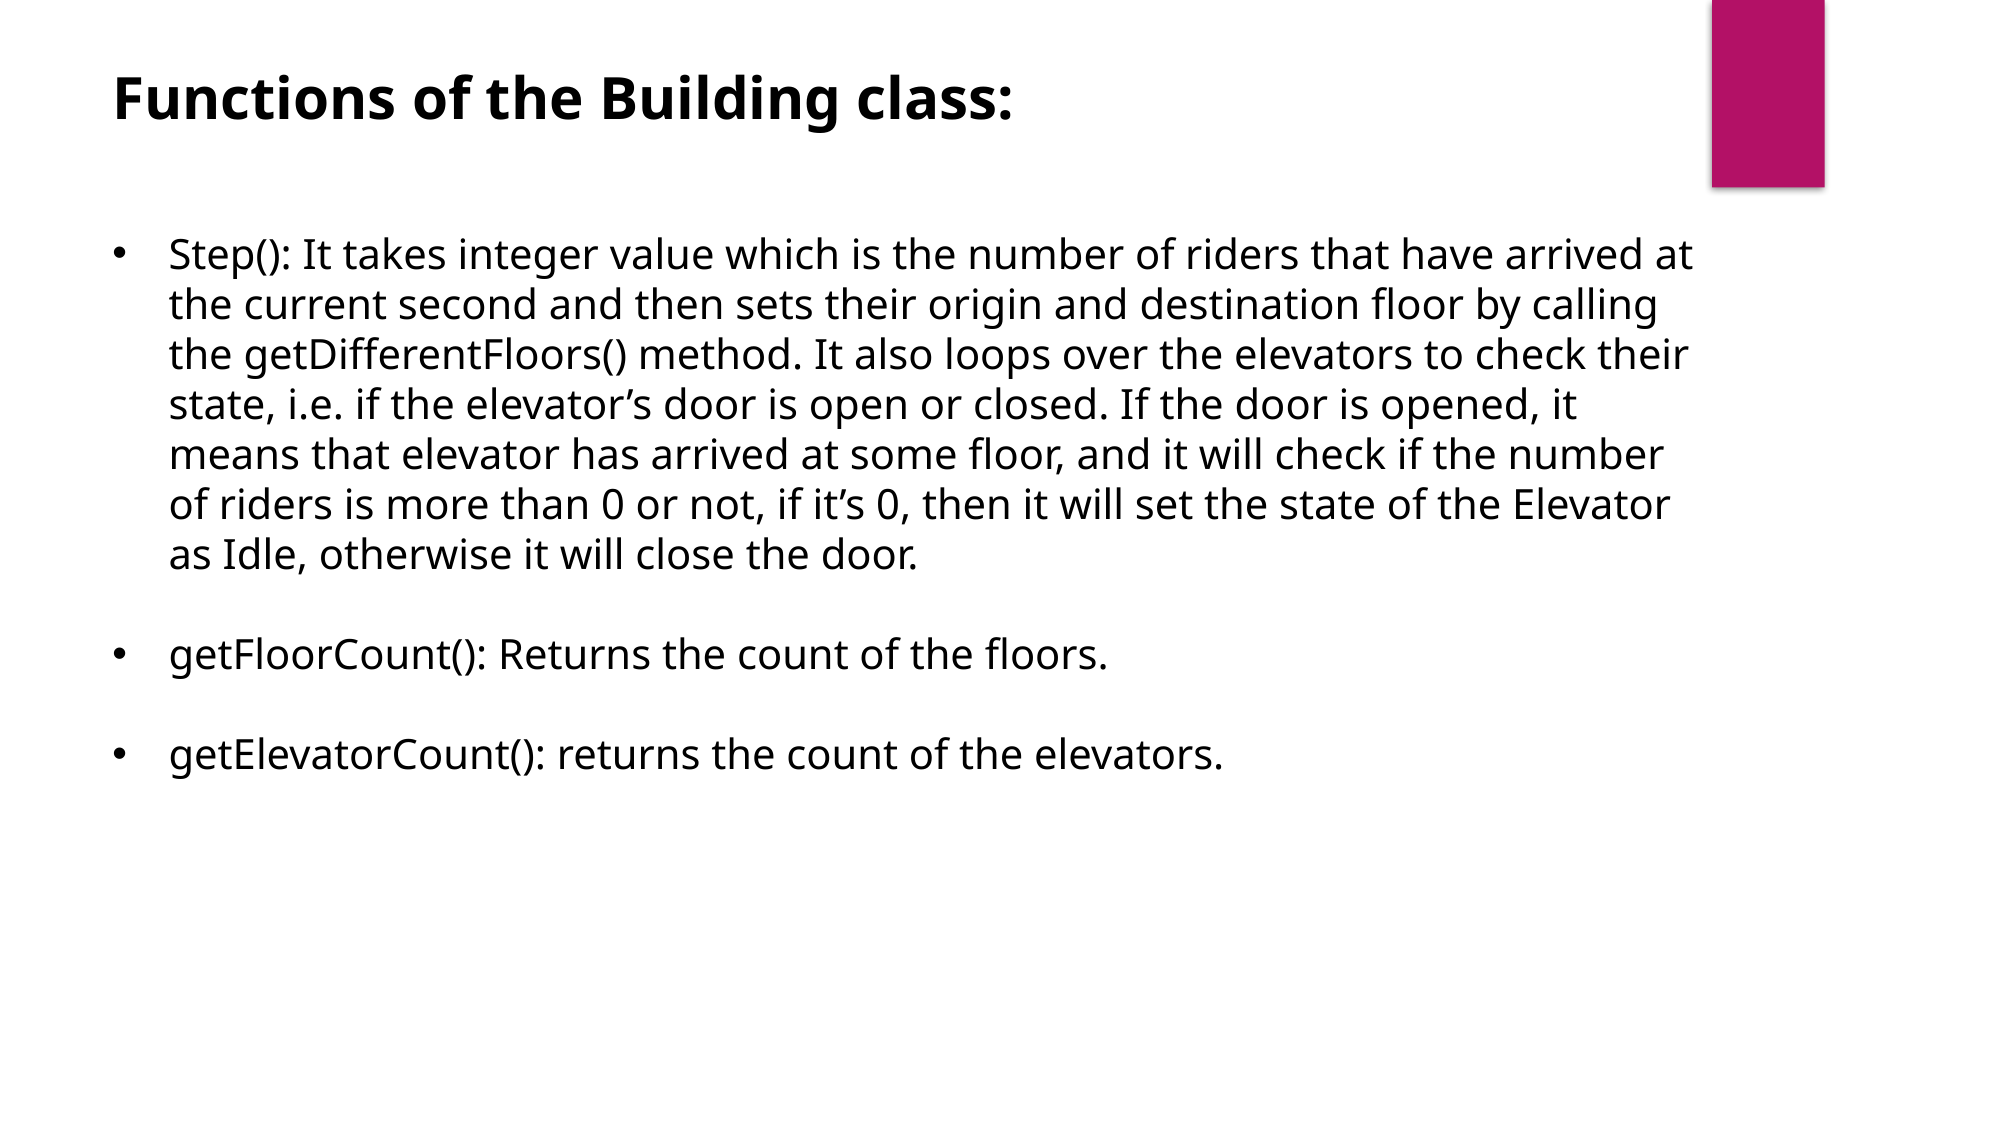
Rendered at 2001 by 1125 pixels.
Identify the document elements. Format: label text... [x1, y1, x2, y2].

text_box Step(): It takes integer value which is the number of riders that have arrived at the current second and then sets their origin and destination floor by calling the getDifferentFloors() method. It also loops over the elevators to check their state, i.e. if the elevator’s door is open or closed. If the door is opened, it means that elevator has arrived at some floor, and it will check if the number of riders is more than 0 or not, if it’s 0, then it will set the state of the Elevator as Idle, otherwise it will close the door. getFloorCount(): Returns the count of the floors. getElevatorCount(): returns the count of the elevators. [97, 220, 1716, 836]
text_box Functions of the Building class: [97, 53, 1681, 139]
